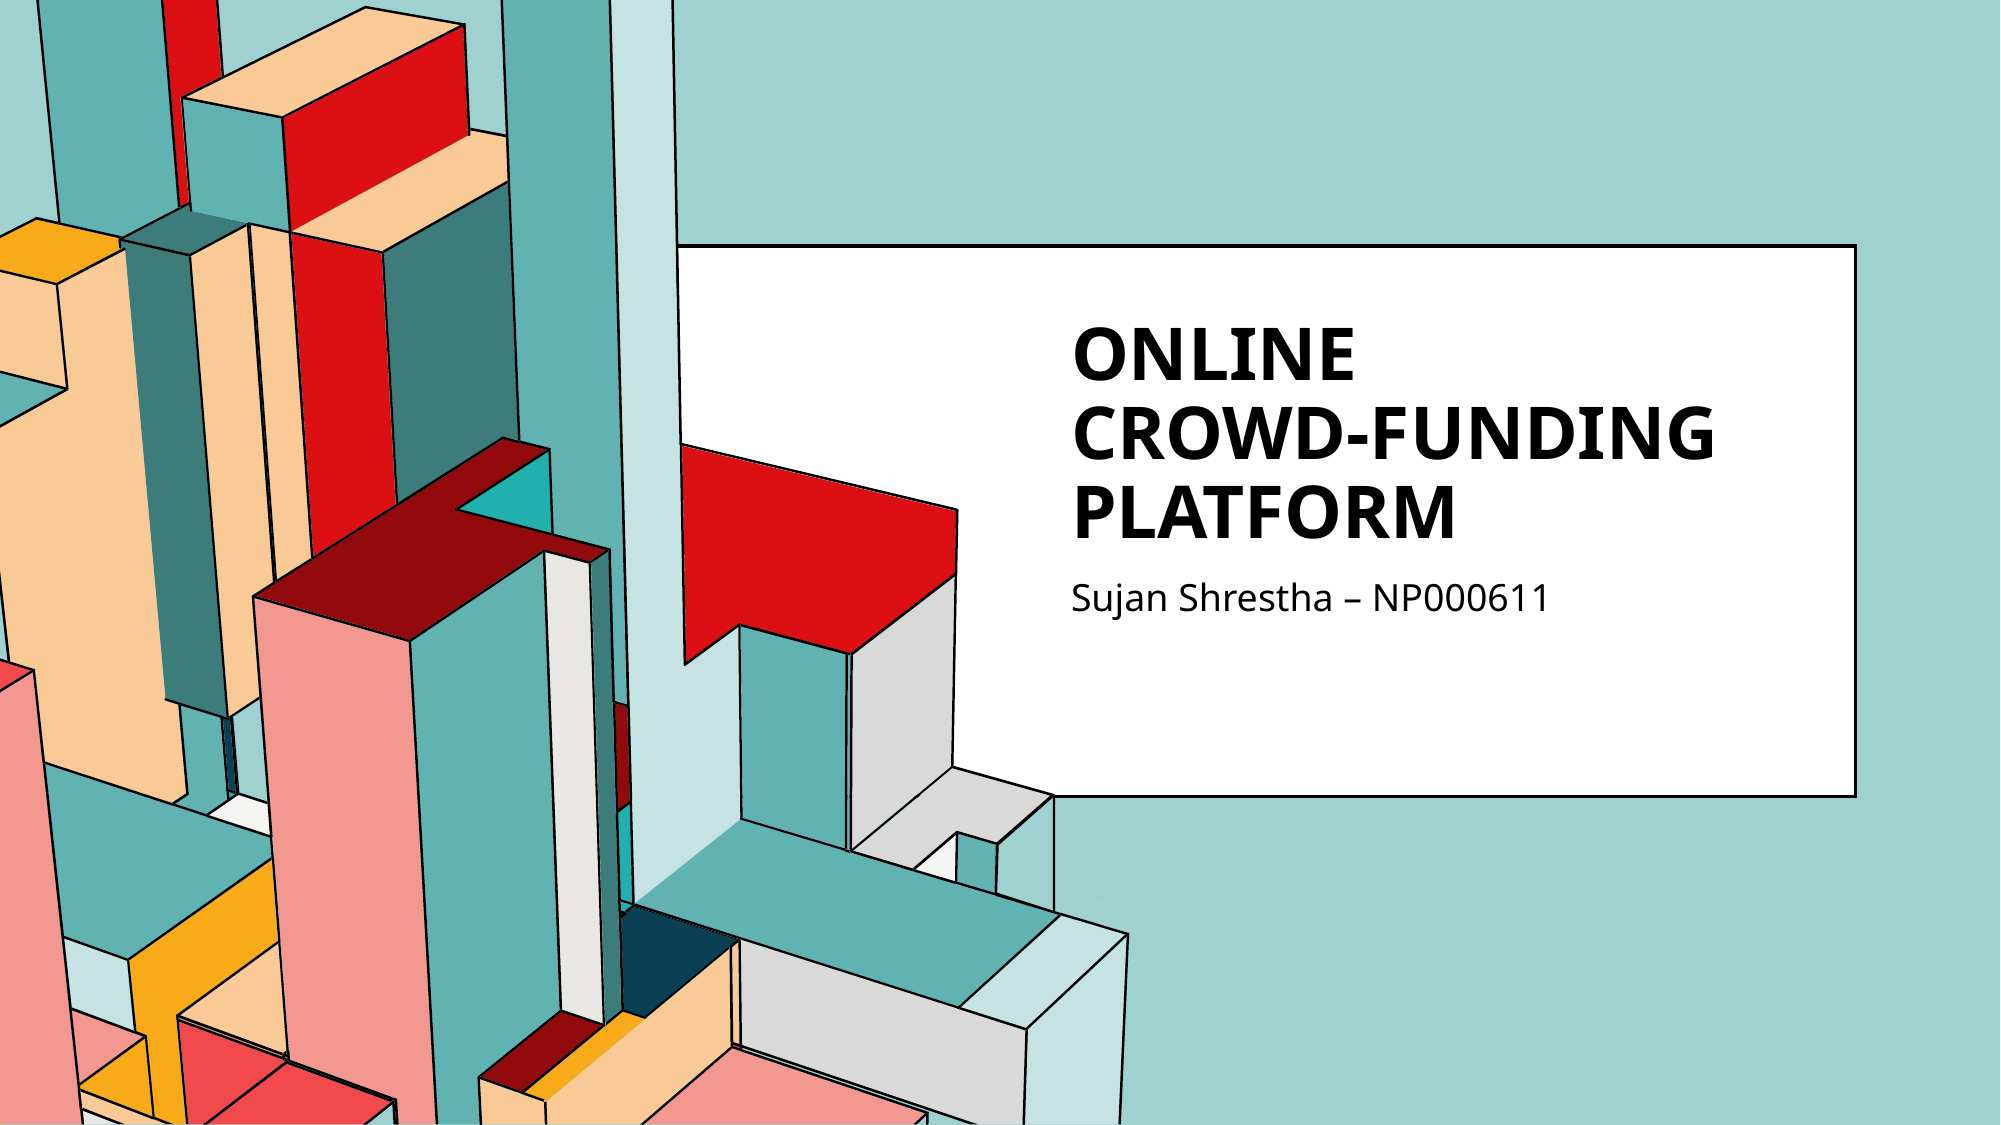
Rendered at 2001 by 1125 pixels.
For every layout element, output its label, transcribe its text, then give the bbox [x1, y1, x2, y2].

title Online Crowd-Funding Platform [1056, 307, 1775, 562]
subtitle Sujan Shrestha – NP000611 [1056, 571, 1775, 673]
